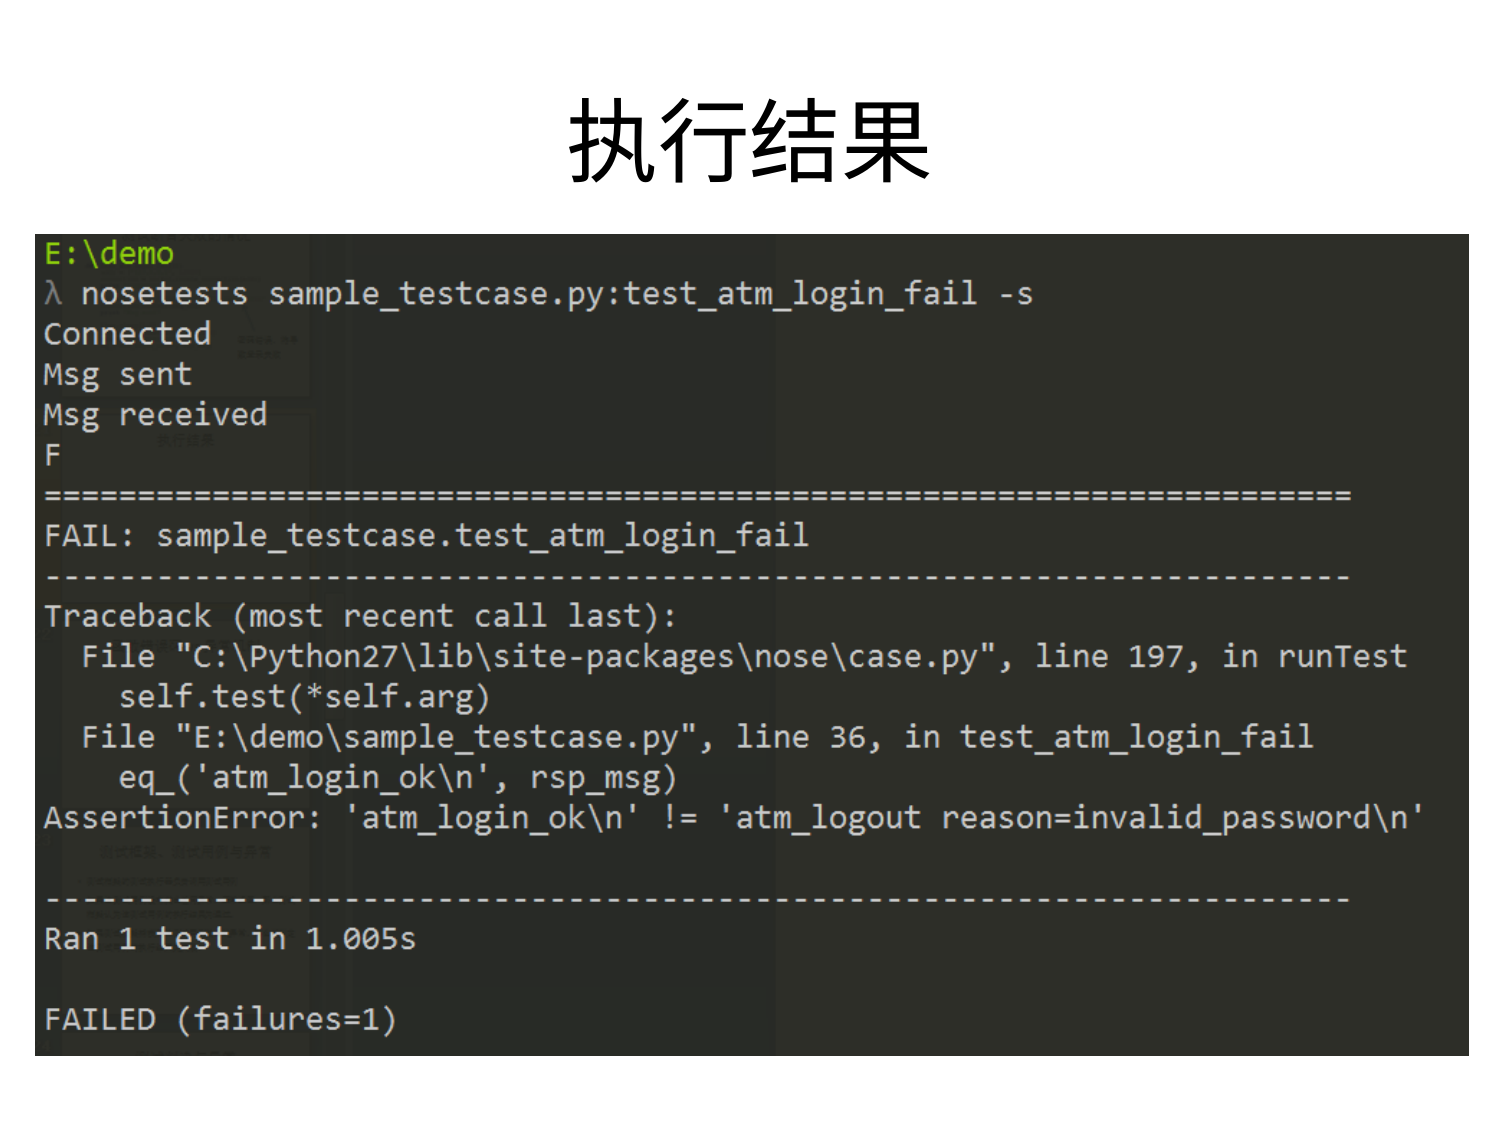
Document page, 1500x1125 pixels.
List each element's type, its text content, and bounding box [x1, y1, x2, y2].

picture [34, 234, 1470, 1056]
title 执行结果 [75, 45, 1425, 232]
